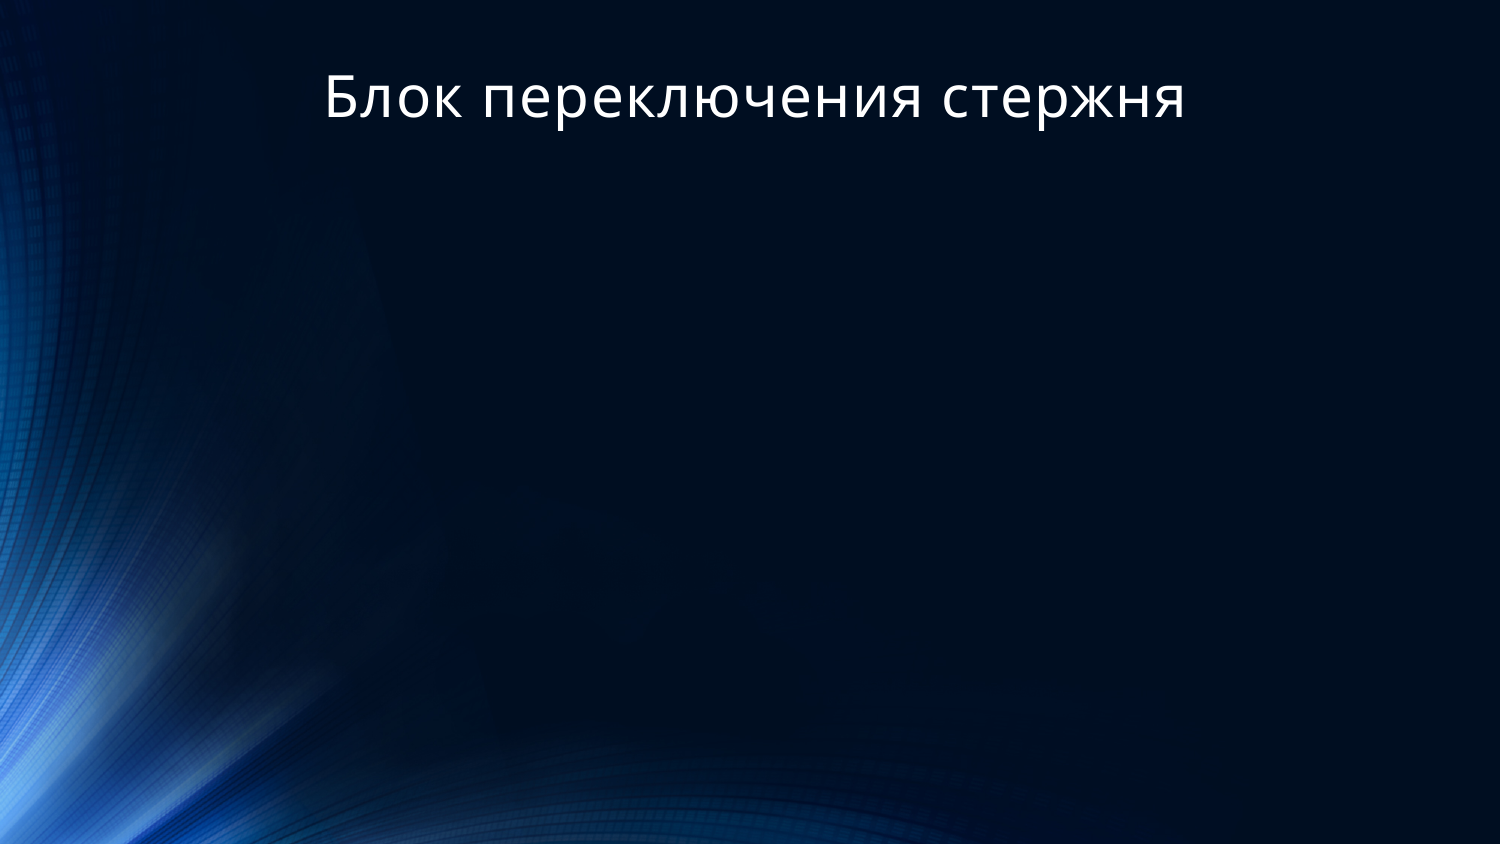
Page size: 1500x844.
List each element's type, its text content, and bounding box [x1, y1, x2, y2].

picture [0, 0, 1500, 844]
title Блок переключения стержня [193, 46, 1319, 135]
